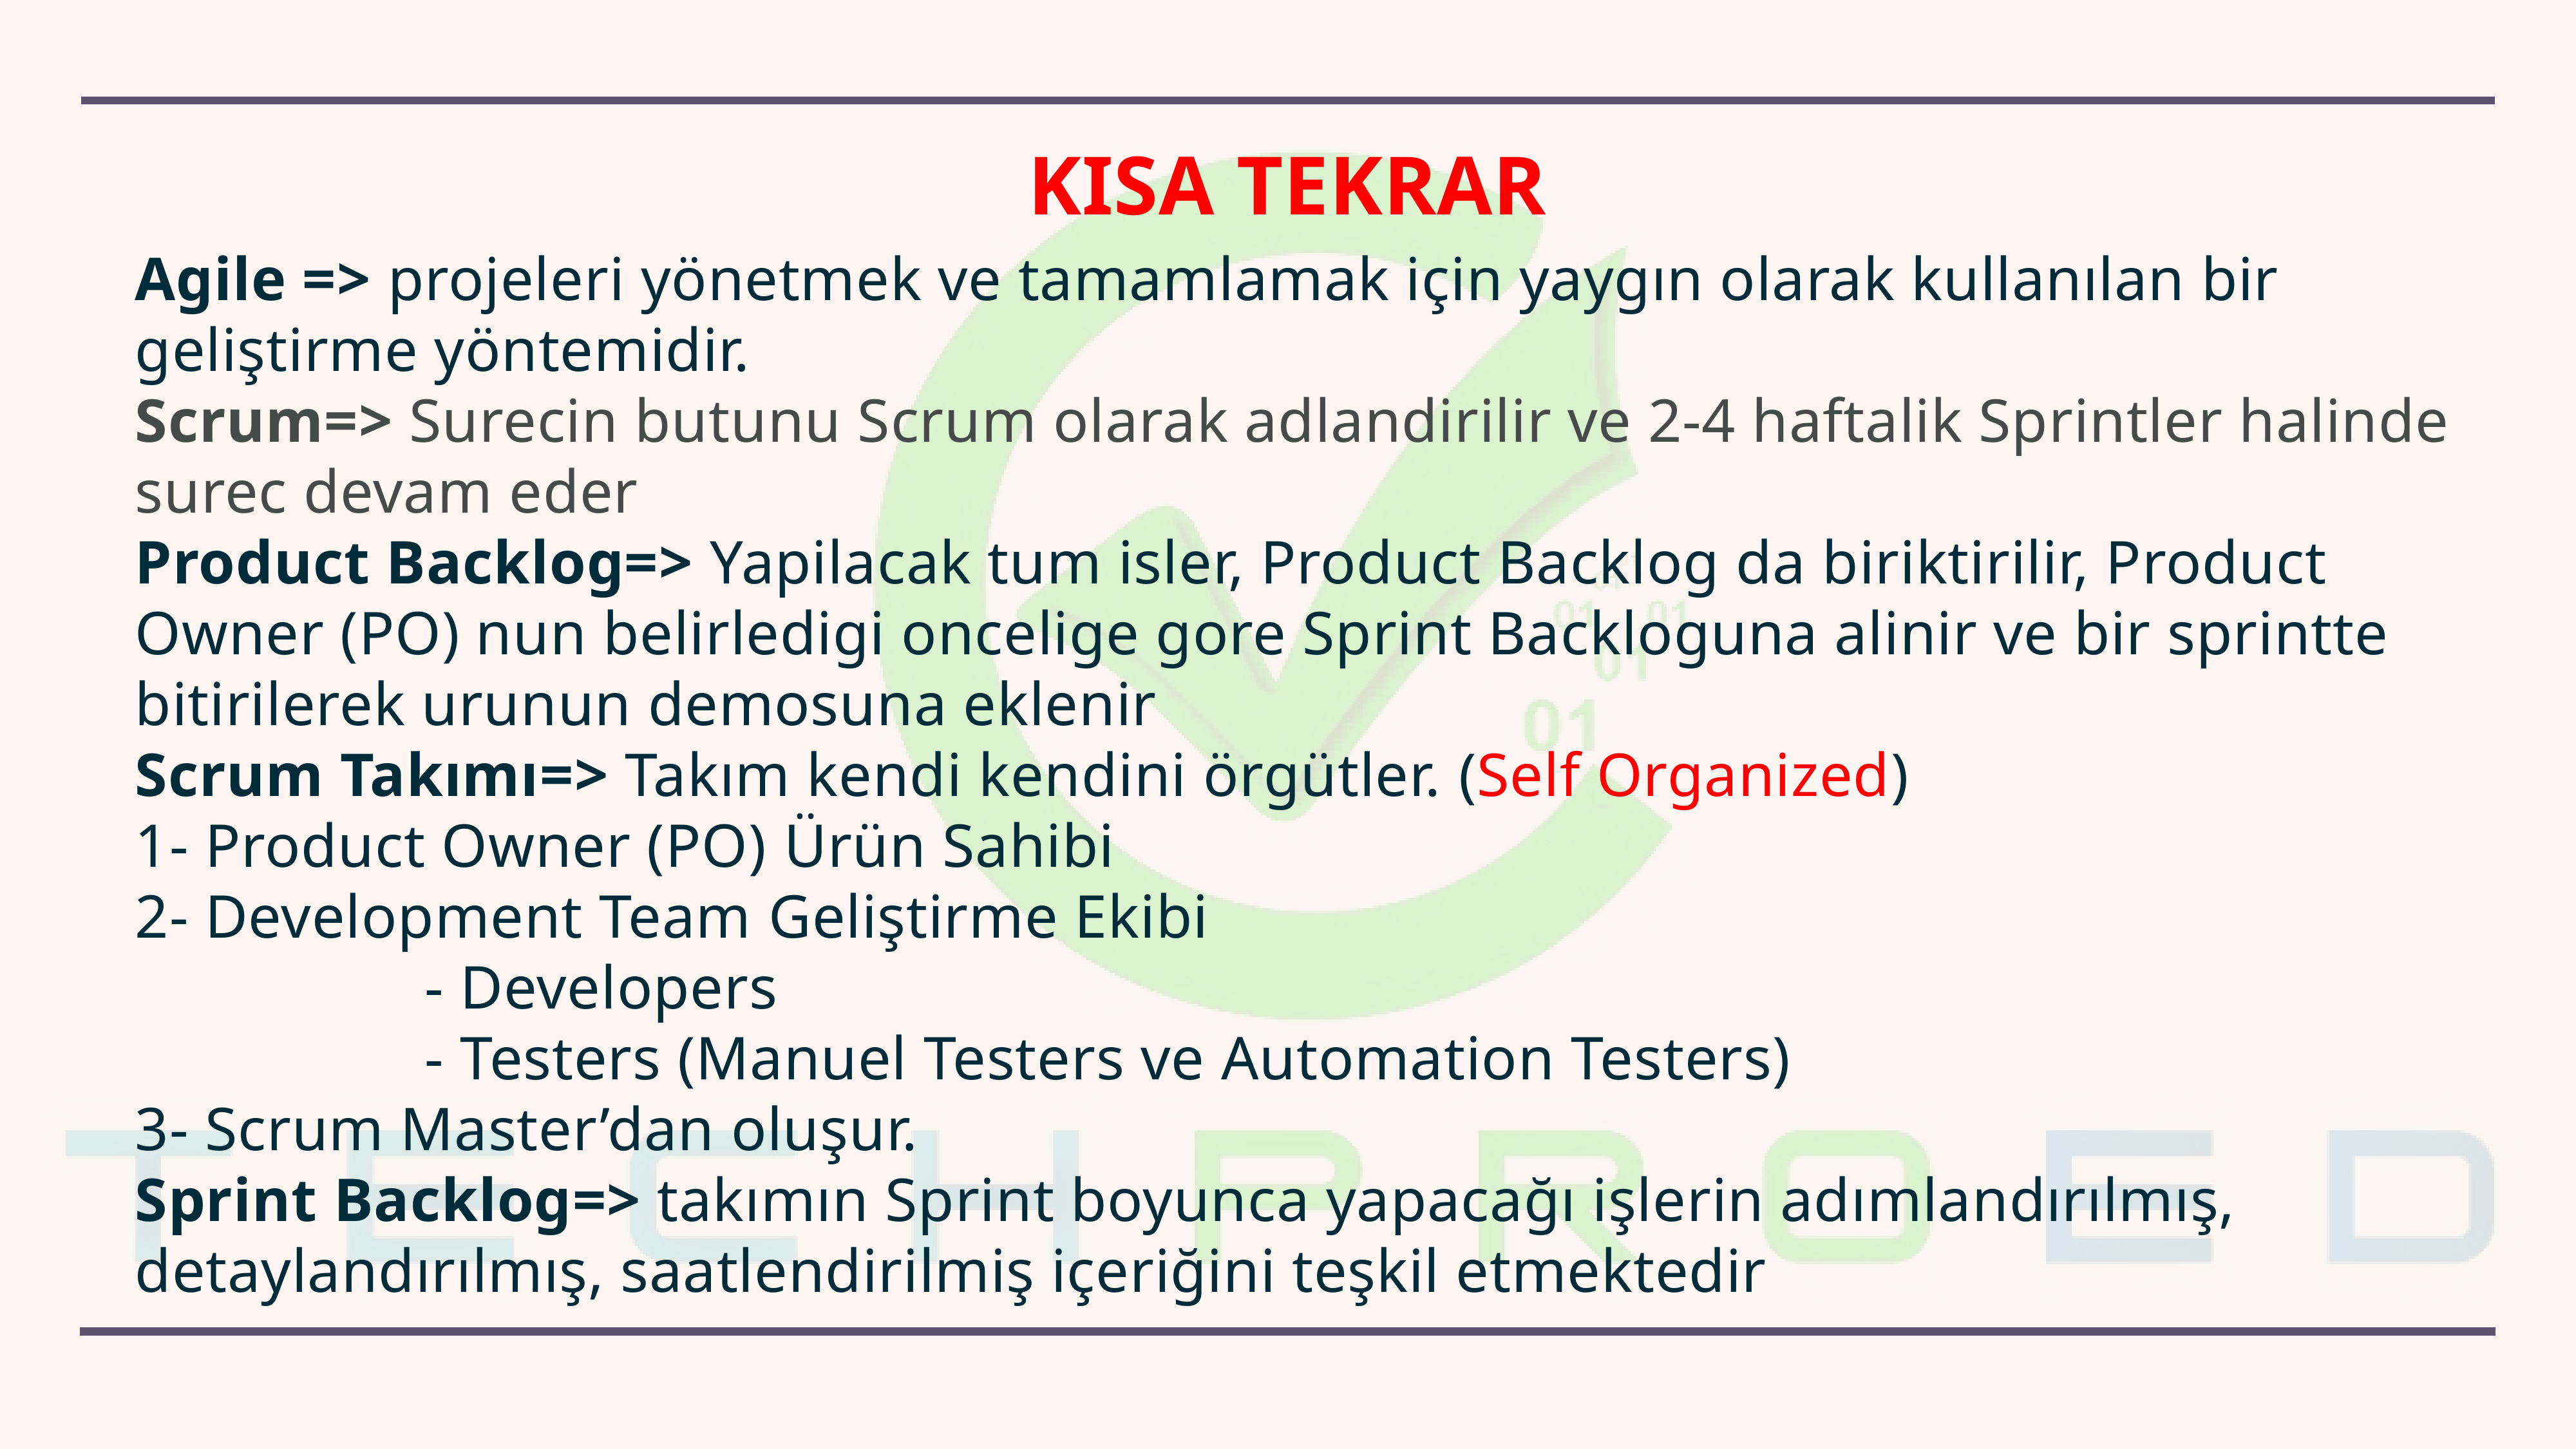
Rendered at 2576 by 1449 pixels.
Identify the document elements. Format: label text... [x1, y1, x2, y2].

text_box Agile => projeleri yönetmek ve tamamlamak için yaygın olarak kullanılan bir geliştirme yöntemidir. Scrum=> Surecin butunu Scrum olarak adlandirilir ve 2-4 haftalik Sprintler halinde surec devam eder Product Backlog=> Yapilacak tum isler, Product Backlog da biriktirilir, Product Owner (PO) nun belirledigi oncelige gore Sprint Backloguna alinir ve bir sprintte bitirilerek urunun demosuna eklenir Scrum Takımı=> Takım kendi kendini örgütler. (Self Organized) 1- Product Owner (PO) Ürün Sahibi 2- Development Team Geliştirme Ekibi - Developers - Testers (Manuel Testers ve Automation Testers) 3- Scrum Master’dan oluşur. Sprint Backlog=> takımın Sprint boyunca yapacağı işlerin adımlandırılmış, detaylandırılmış, saatlendirilmiş içeriğini teşkil etmektedir [126, 236, 2488, 1344]
text_box KISA TEKRAR [87, 129, 2488, 236]
